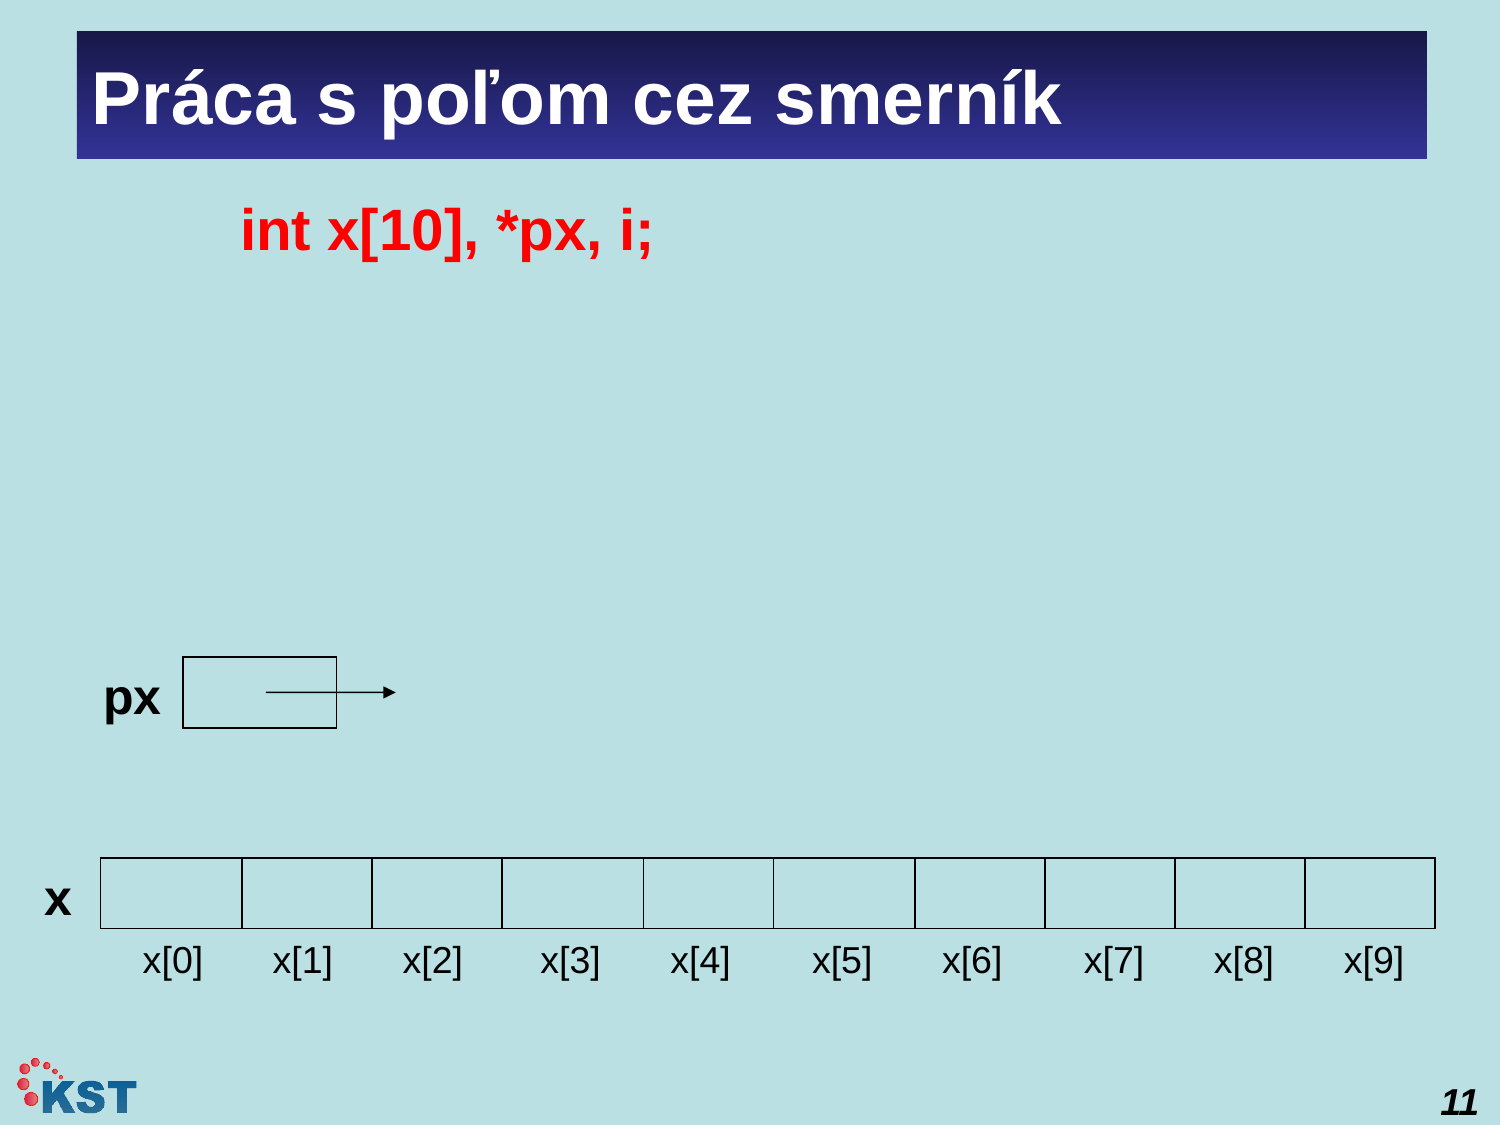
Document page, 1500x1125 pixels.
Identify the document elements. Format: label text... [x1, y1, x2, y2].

text_box [1044, 857, 1175, 929]
text_box x[6] [927, 928, 1018, 989]
text_box [502, 857, 643, 929]
text_box x[1] [258, 928, 349, 989]
text_box [1175, 857, 1304, 929]
text_box x[9] [1329, 928, 1420, 989]
text_box x[7] [1069, 928, 1160, 989]
title Práca s poľom cez smerník [76, 30, 1428, 159]
text_box x [29, 857, 88, 933]
text_box [100, 857, 241, 929]
text_box [643, 857, 773, 929]
text_box x[3] [525, 928, 616, 989]
text_box x[4] [655, 928, 746, 989]
slide_number 11 [1413, 1070, 1495, 1118]
text_box [241, 857, 371, 929]
text_box x[0] [128, 928, 219, 989]
text_box x[8] [1199, 928, 1290, 989]
text_box [183, 657, 337, 728]
text_box x[5] [797, 928, 888, 989]
text_box px [88, 656, 177, 732]
picture [17, 1058, 140, 1118]
text_box x[2] [387, 928, 479, 989]
text_box [265, 686, 396, 699]
text_box [1304, 857, 1435, 929]
text_box [371, 857, 502, 929]
text_box [773, 857, 915, 929]
list int x[10], *px, i; [75, 184, 1425, 643]
text_box [915, 857, 1044, 929]
